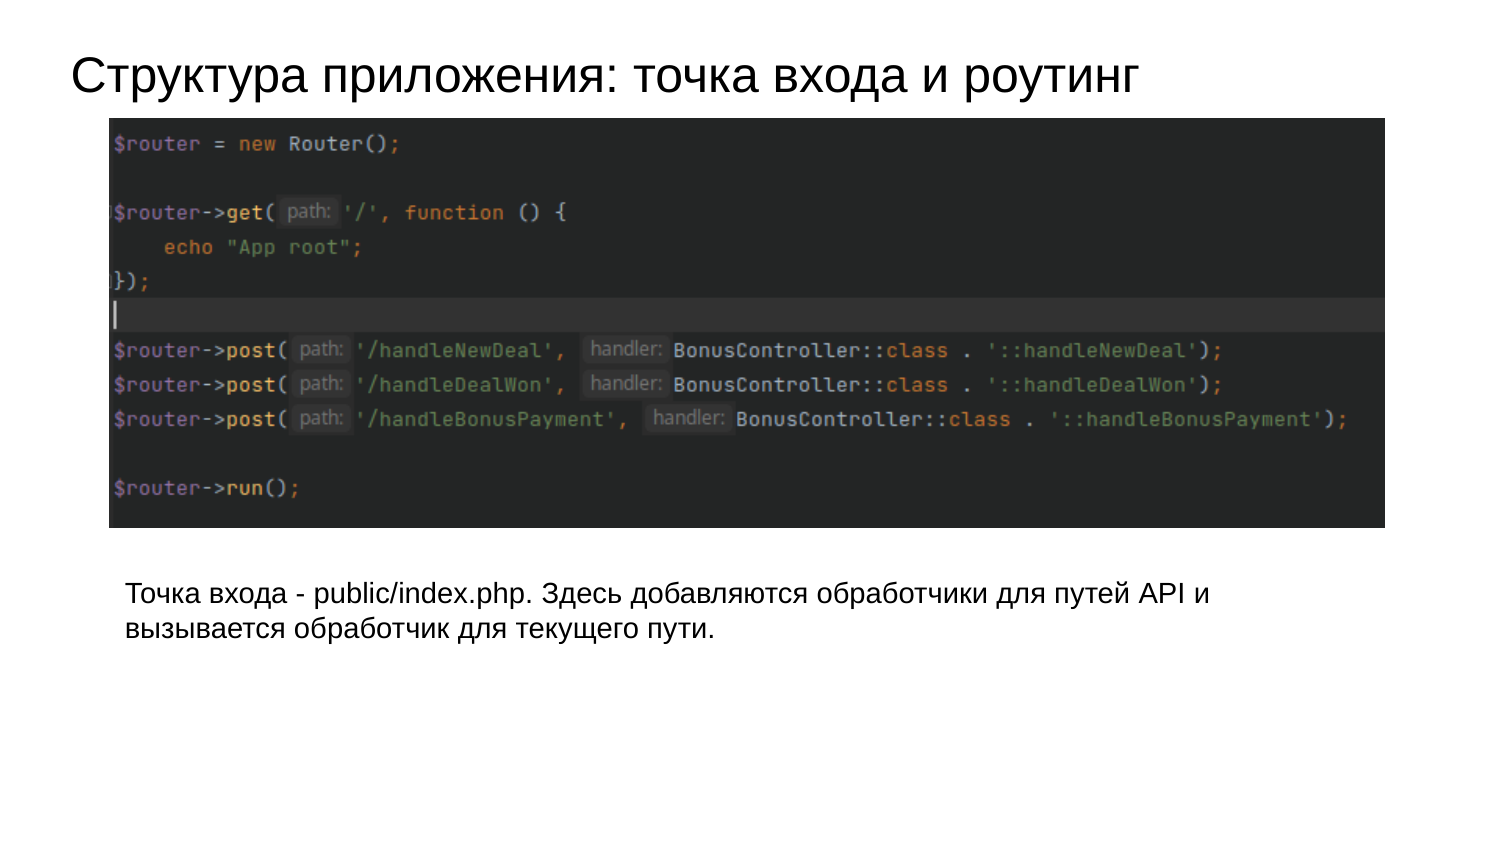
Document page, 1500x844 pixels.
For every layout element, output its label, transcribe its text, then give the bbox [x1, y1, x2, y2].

picture [109, 118, 1385, 529]
text_box Структура приложения: точка входа и роутинг [55, 27, 1439, 118]
text_box Точка входа - public/index.php. Здесь добавляются обработчики для путей API и вызывается обработчик для текущего пути. [109, 559, 1385, 660]
